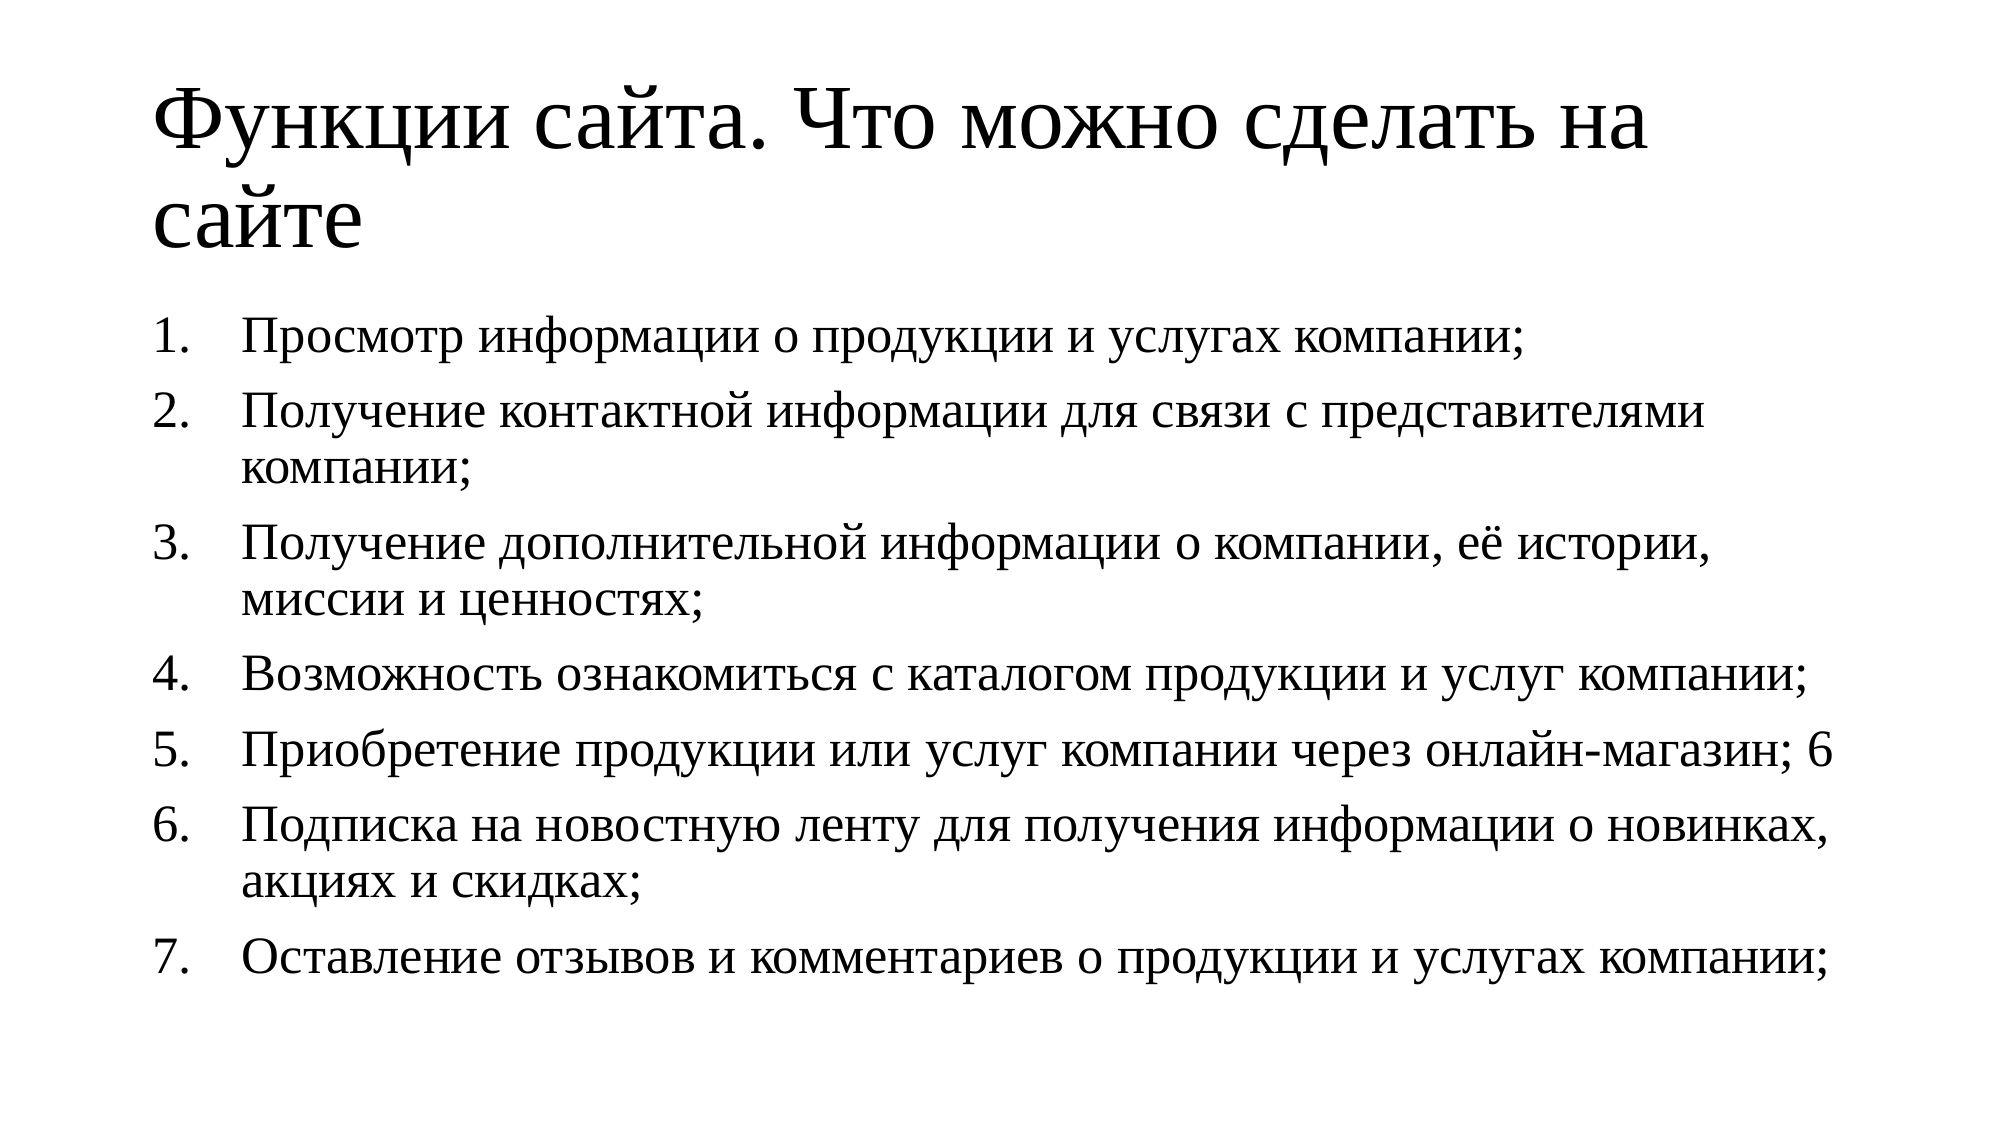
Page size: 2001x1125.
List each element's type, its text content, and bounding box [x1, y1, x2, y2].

title Функции сайта. Что можно сделать на сайте [137, 59, 1863, 278]
list Просмотр информации о продукции и услугах компании; Получение контактной информации для связи с представителями компании; Получение дополнительной информации о компании, её истории, миссии и ценностях; Возможность ознакомиться с каталогом продукции и услуг компании; Приобретение продукции или услуг компании через онлайн-магазин; 6 Подписка на новостную ленту для получения информации о новинках, акциях и скидках; Оставление отзывов и комментариев о продукции и услугах компании; [137, 299, 1863, 1014]
